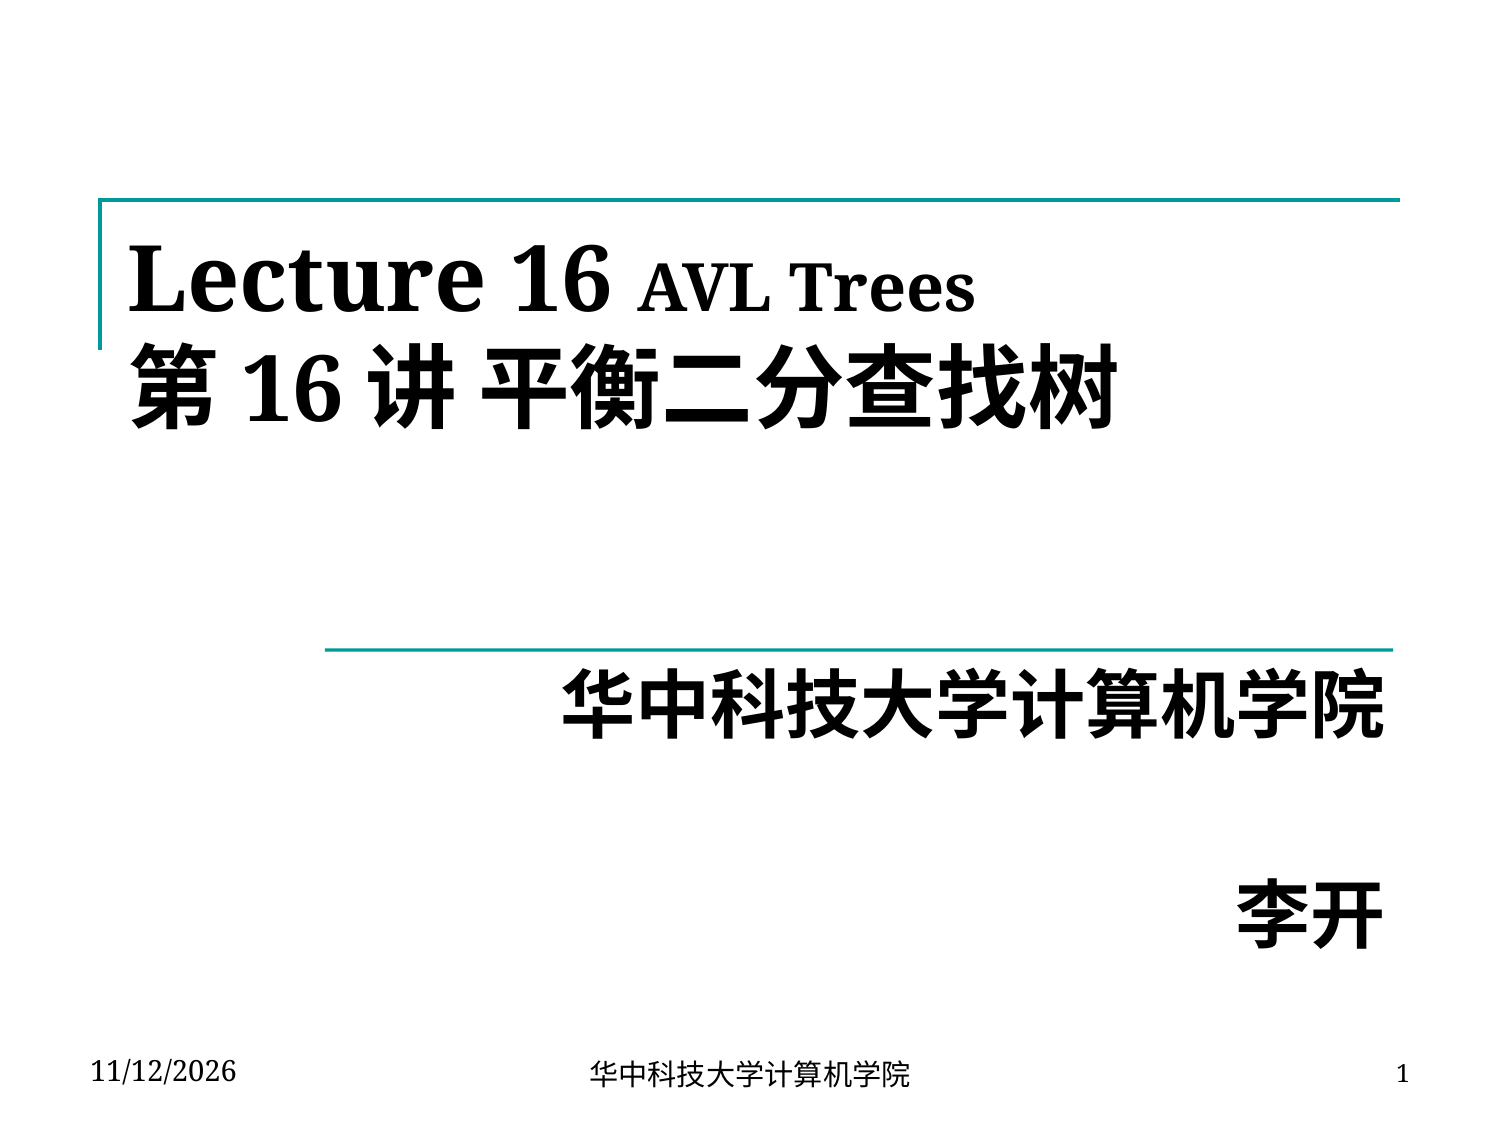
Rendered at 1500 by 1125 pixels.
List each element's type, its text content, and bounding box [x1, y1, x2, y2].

title Lecture 16 AVL Trees 第16讲 平衡二分查找树 [112, 212, 1463, 579]
slide_number 1 [1074, 1024, 1425, 1100]
subtitle 华中科技大学计算机学院 李开 [324, 650, 1400, 1000]
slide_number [75, 1024, 425, 1100]
footer 华中科技大学计算机学院 [512, 1024, 988, 1100]
